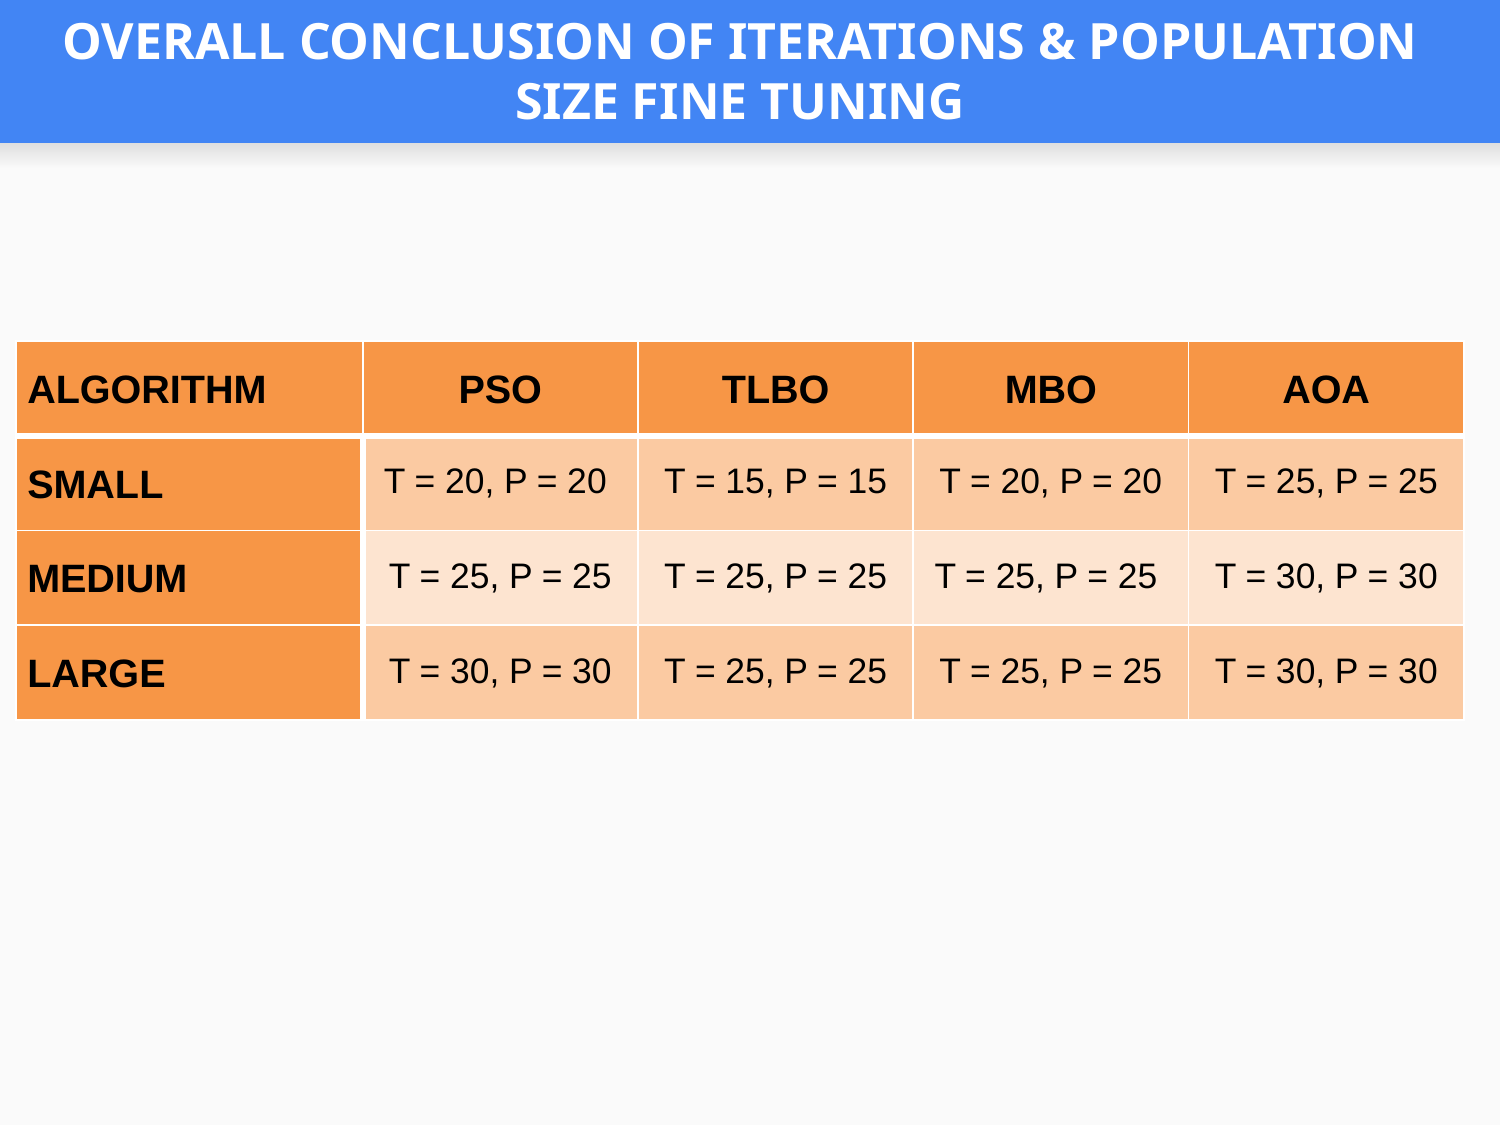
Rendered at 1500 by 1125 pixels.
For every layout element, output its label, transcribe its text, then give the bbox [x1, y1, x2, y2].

table_header PSO [364, 342, 637, 433]
table_cell T = 20, P = 20 [366, 439, 637, 530]
table_cell T = 15, P = 15 [639, 439, 912, 530]
table_cell T = 20, P = 20 [914, 439, 1188, 530]
table_cell LARGE [17, 626, 360, 719]
table_header MBO [914, 342, 1188, 433]
table_header TLBO [639, 342, 912, 433]
table_cell T = 30, P = 30 [1189, 531, 1463, 624]
table_cell T = 25, P = 25 [639, 531, 912, 624]
table_header ALGORITHM [17, 342, 362, 433]
table_cell T = 30, P = 30 [366, 626, 637, 719]
table_cell T = 25, P = 25 [366, 531, 637, 624]
table_cell SMALL [17, 439, 360, 530]
table_cell T = 25, P = 25 [639, 626, 912, 719]
table_cell MEDIUM [17, 531, 360, 624]
table_cell T = 25, P = 25 [914, 626, 1188, 719]
table_cell T = 30, P = 30 [1189, 626, 1463, 719]
table_header AOA [1189, 342, 1463, 433]
table_cell T = 25, P = 25 [1189, 439, 1463, 530]
title OVERALL CONCLUSION OF ITERATIONS & POPULATION SIZE FINE TUNING [16, 3, 1464, 136]
table_cell T = 25, P = 25 [914, 531, 1188, 624]
